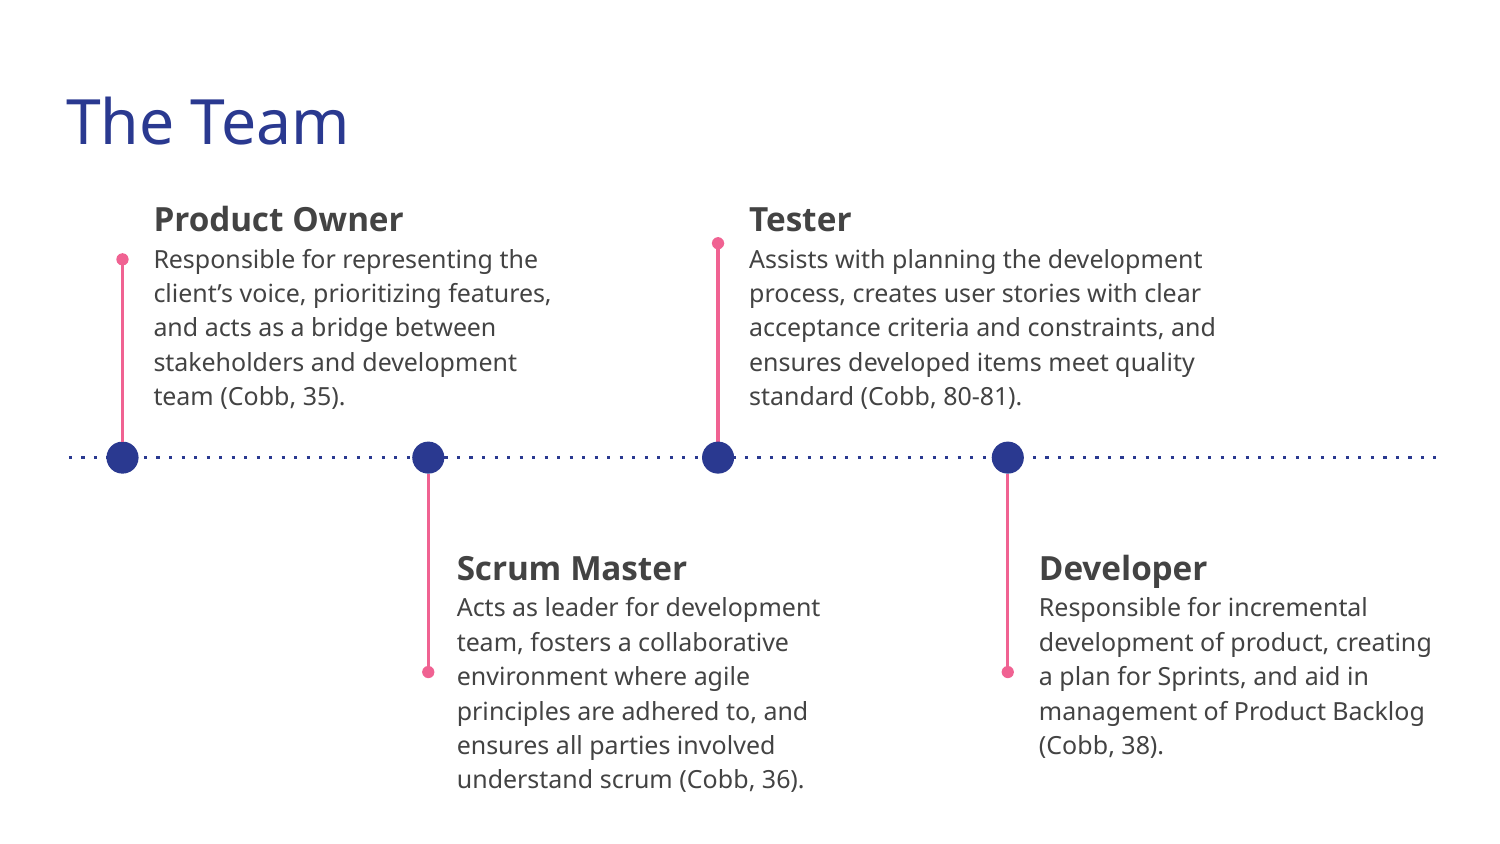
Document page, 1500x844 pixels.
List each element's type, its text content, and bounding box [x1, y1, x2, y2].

title The Team [51, 67, 1449, 167]
list Product Owner Responsible for representing the client’s voice, prioritizing features, and acts as a bridge between stakeholders and development team (Cobb, 35). [138, 177, 576, 409]
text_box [991, 441, 1025, 673]
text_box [411, 441, 445, 673]
list Developer Responsible for incremental development of product, creating a plan for Sprints, and aid in management of Product Backlog (Cobb, 38). [1023, 526, 1461, 686]
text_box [701, 243, 735, 475]
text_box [106, 259, 139, 474]
list Tester Assists with planning the development process, creates user stories with clear acceptance criteria and constraints, and ensures developed items meet quality standard (Cobb, 80-81). [734, 177, 1238, 422]
list Scrum Master Acts as leader for development team, fosters a collaborative environment where agile principles are adhered to, and ensures all parties involved understand scrum (Cobb, 36). [441, 526, 879, 792]
